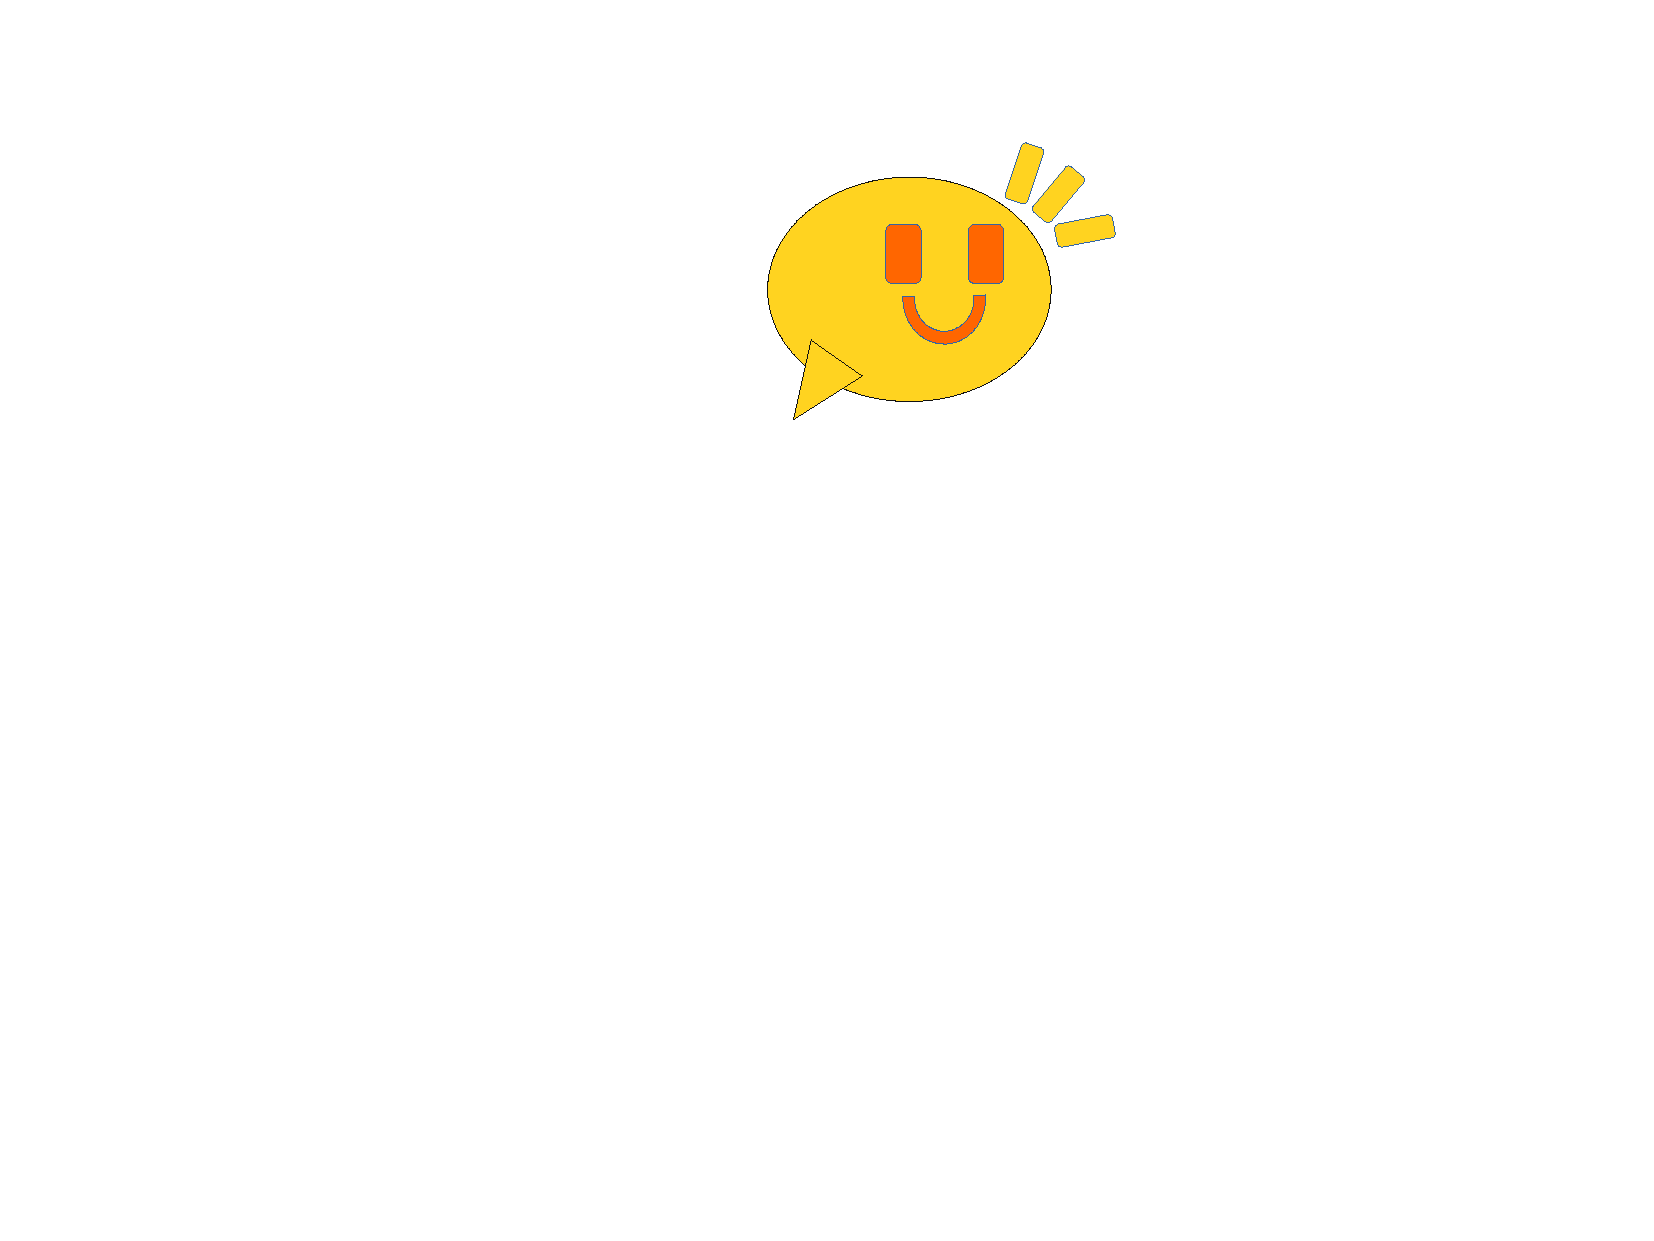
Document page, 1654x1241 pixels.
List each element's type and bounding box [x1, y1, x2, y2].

text_box [767, 177, 1052, 402]
text_box [1054, 214, 1116, 248]
text_box [1005, 142, 1044, 204]
text_box [1032, 165, 1085, 223]
text_box [793, 339, 863, 420]
text_box [885, 224, 922, 284]
text_box [902, 294, 986, 345]
text_box [968, 224, 1004, 284]
